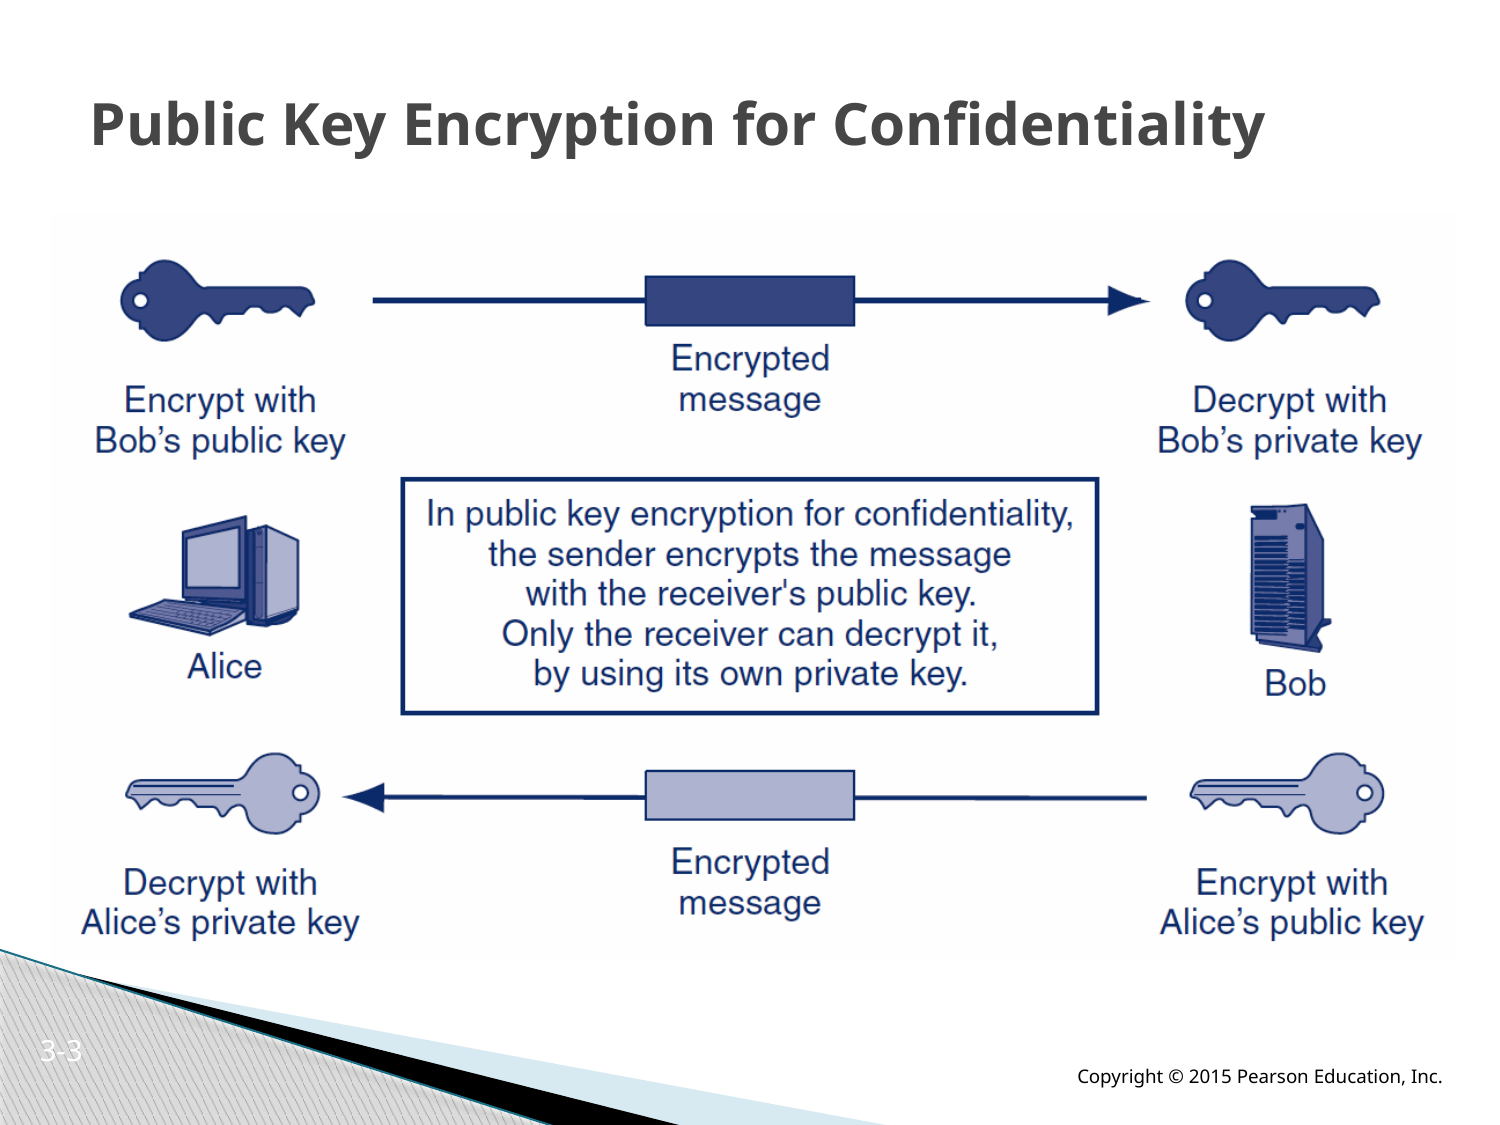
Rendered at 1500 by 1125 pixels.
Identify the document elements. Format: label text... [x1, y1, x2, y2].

picture [49, 212, 1457, 962]
title Public Key Encryption for Confidentiality [75, 45, 1425, 200]
slide_number 3-2 [24, 1025, 200, 1088]
